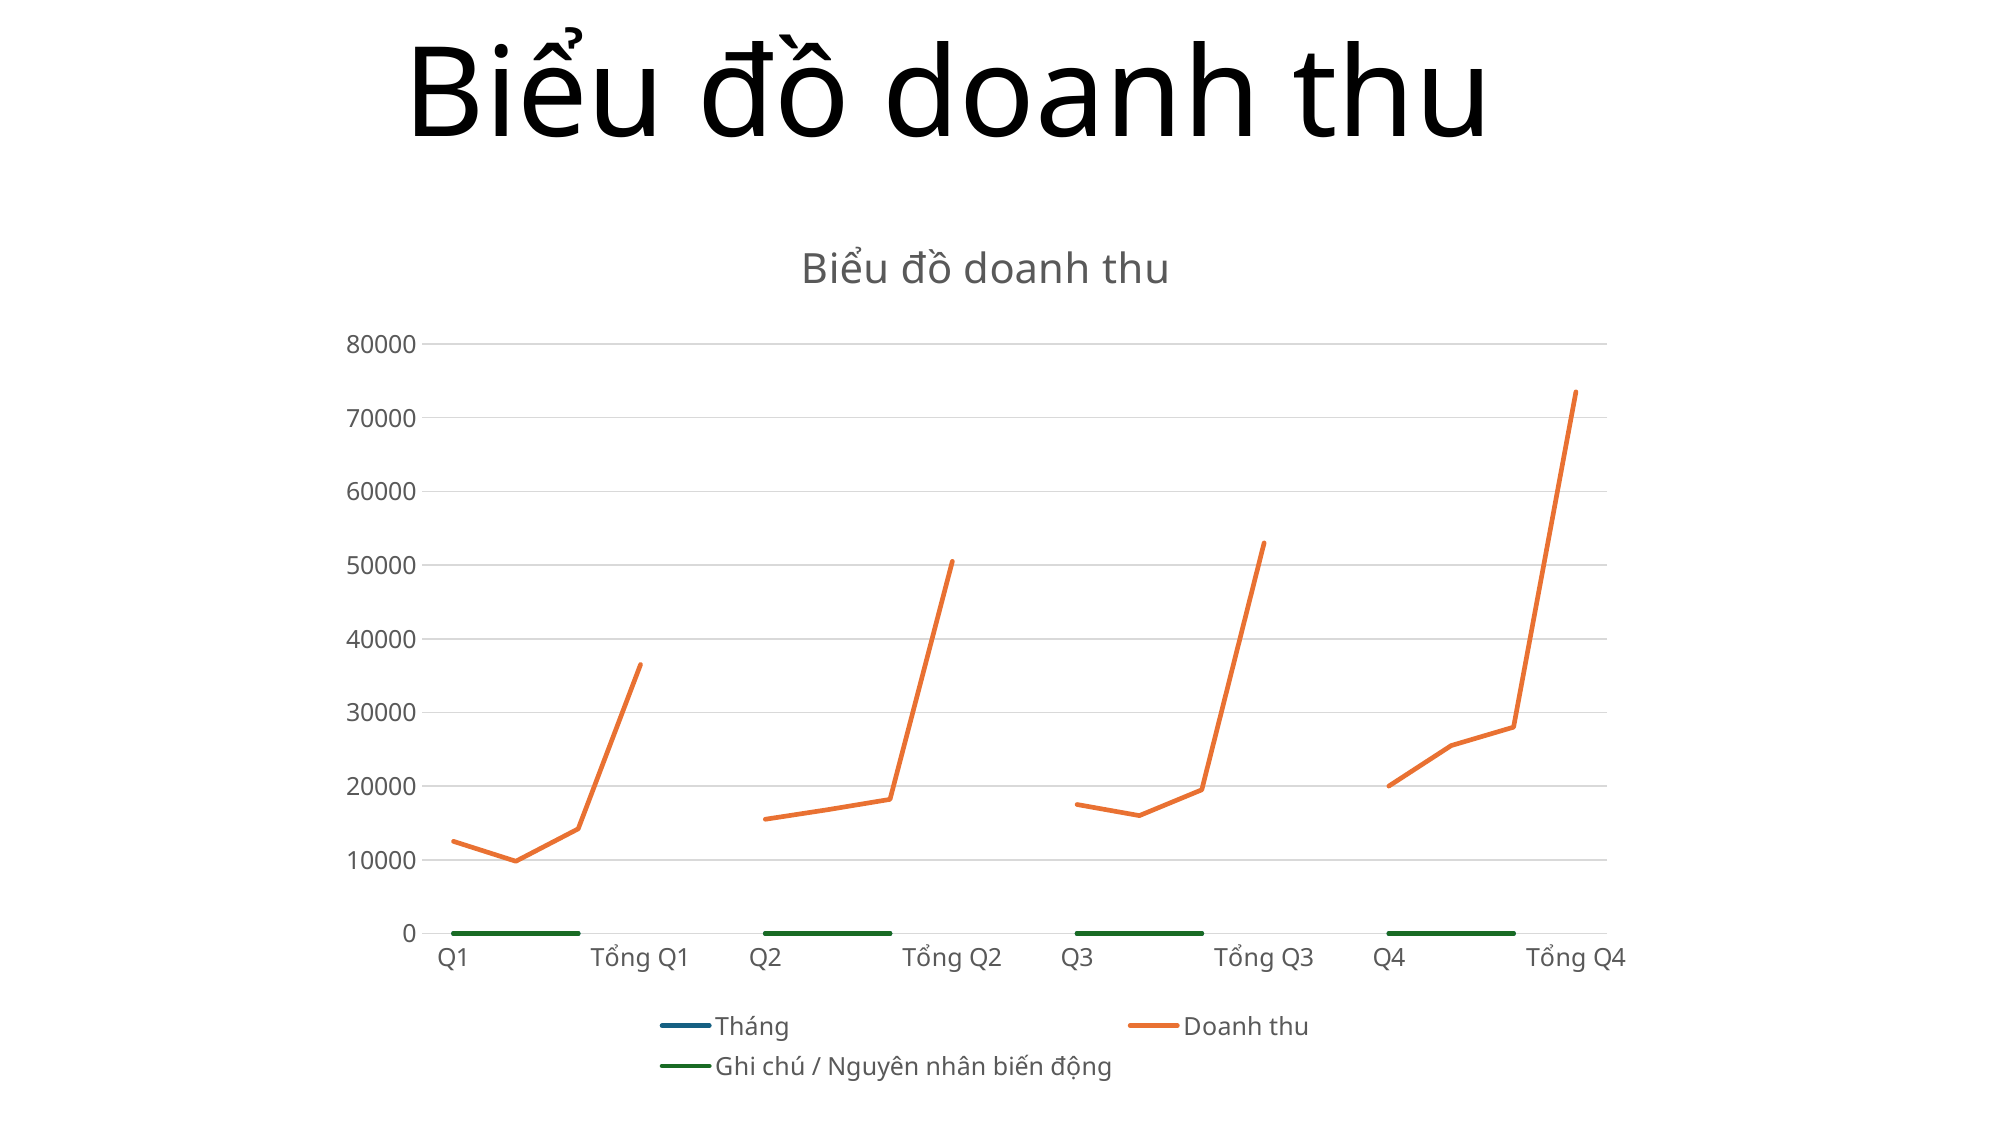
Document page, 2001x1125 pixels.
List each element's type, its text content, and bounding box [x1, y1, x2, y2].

chart [318, 199, 1654, 1090]
title Biểu đồ doanh thu [198, 19, 1699, 171]
